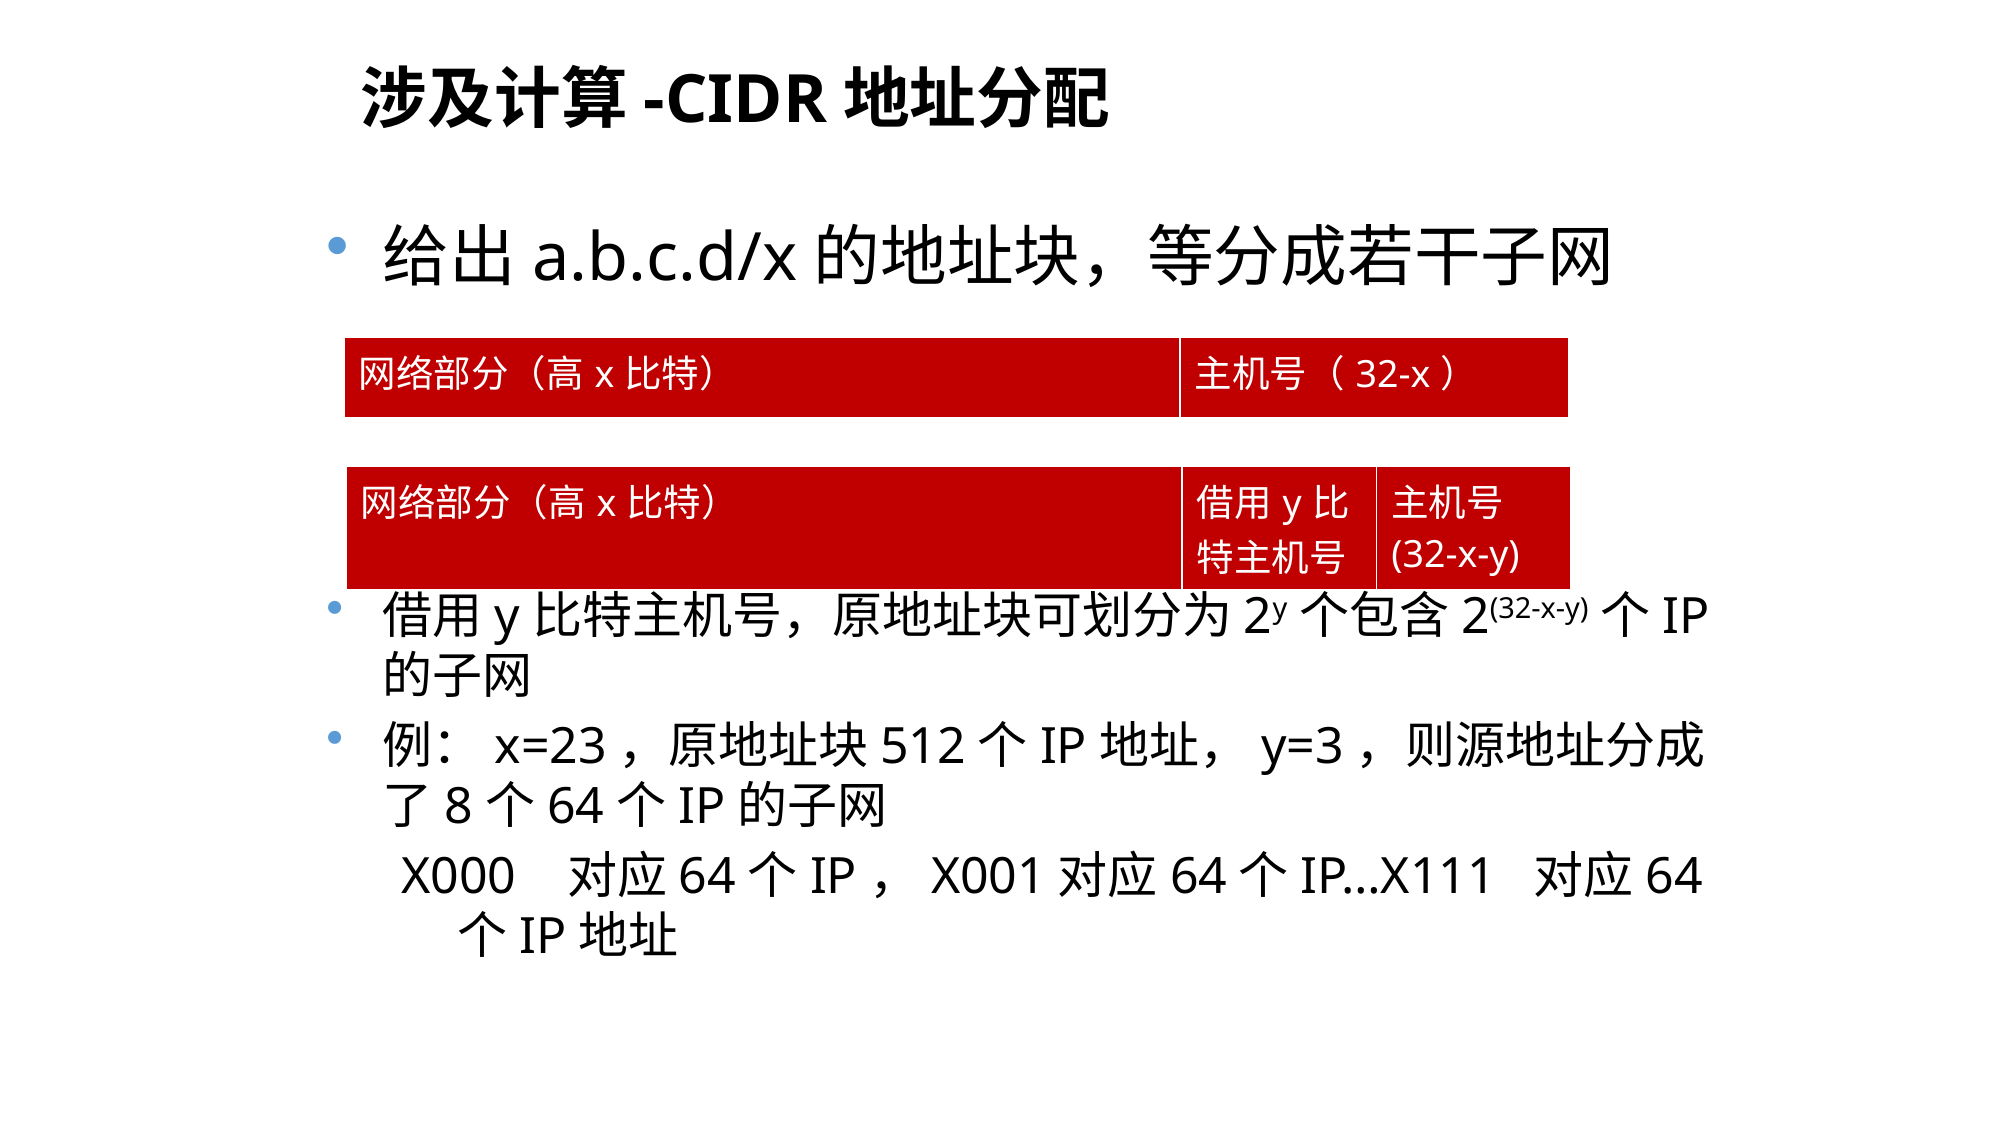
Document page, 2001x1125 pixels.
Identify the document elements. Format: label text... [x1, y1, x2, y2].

title 涉及计算-CIDR地址分配 [345, 43, 1449, 159]
table_header 借用y比特主机号 [1183, 467, 1376, 589]
table_header 网络部分（高x比特） [347, 467, 1181, 589]
table_header 网络部分（高x比特） [345, 338, 1179, 417]
table_header 主机号 (32-x-y) [1377, 467, 1570, 589]
table_header 主机号（32-x） [1181, 338, 1568, 417]
text_box 给出a.b.c.d/x的地址块，等分成若干子网 借用y比特主机号，原地址块可划分为2y个包含2(32-x-y)个IP的子网 例：x=23，原地址块512个IP地址，y=3，则源地址分成了8个64个IP的子网 X000 对应64个IP，X001对应64个IP…X111 对应64个IP地址 [311, 206, 1750, 331]
